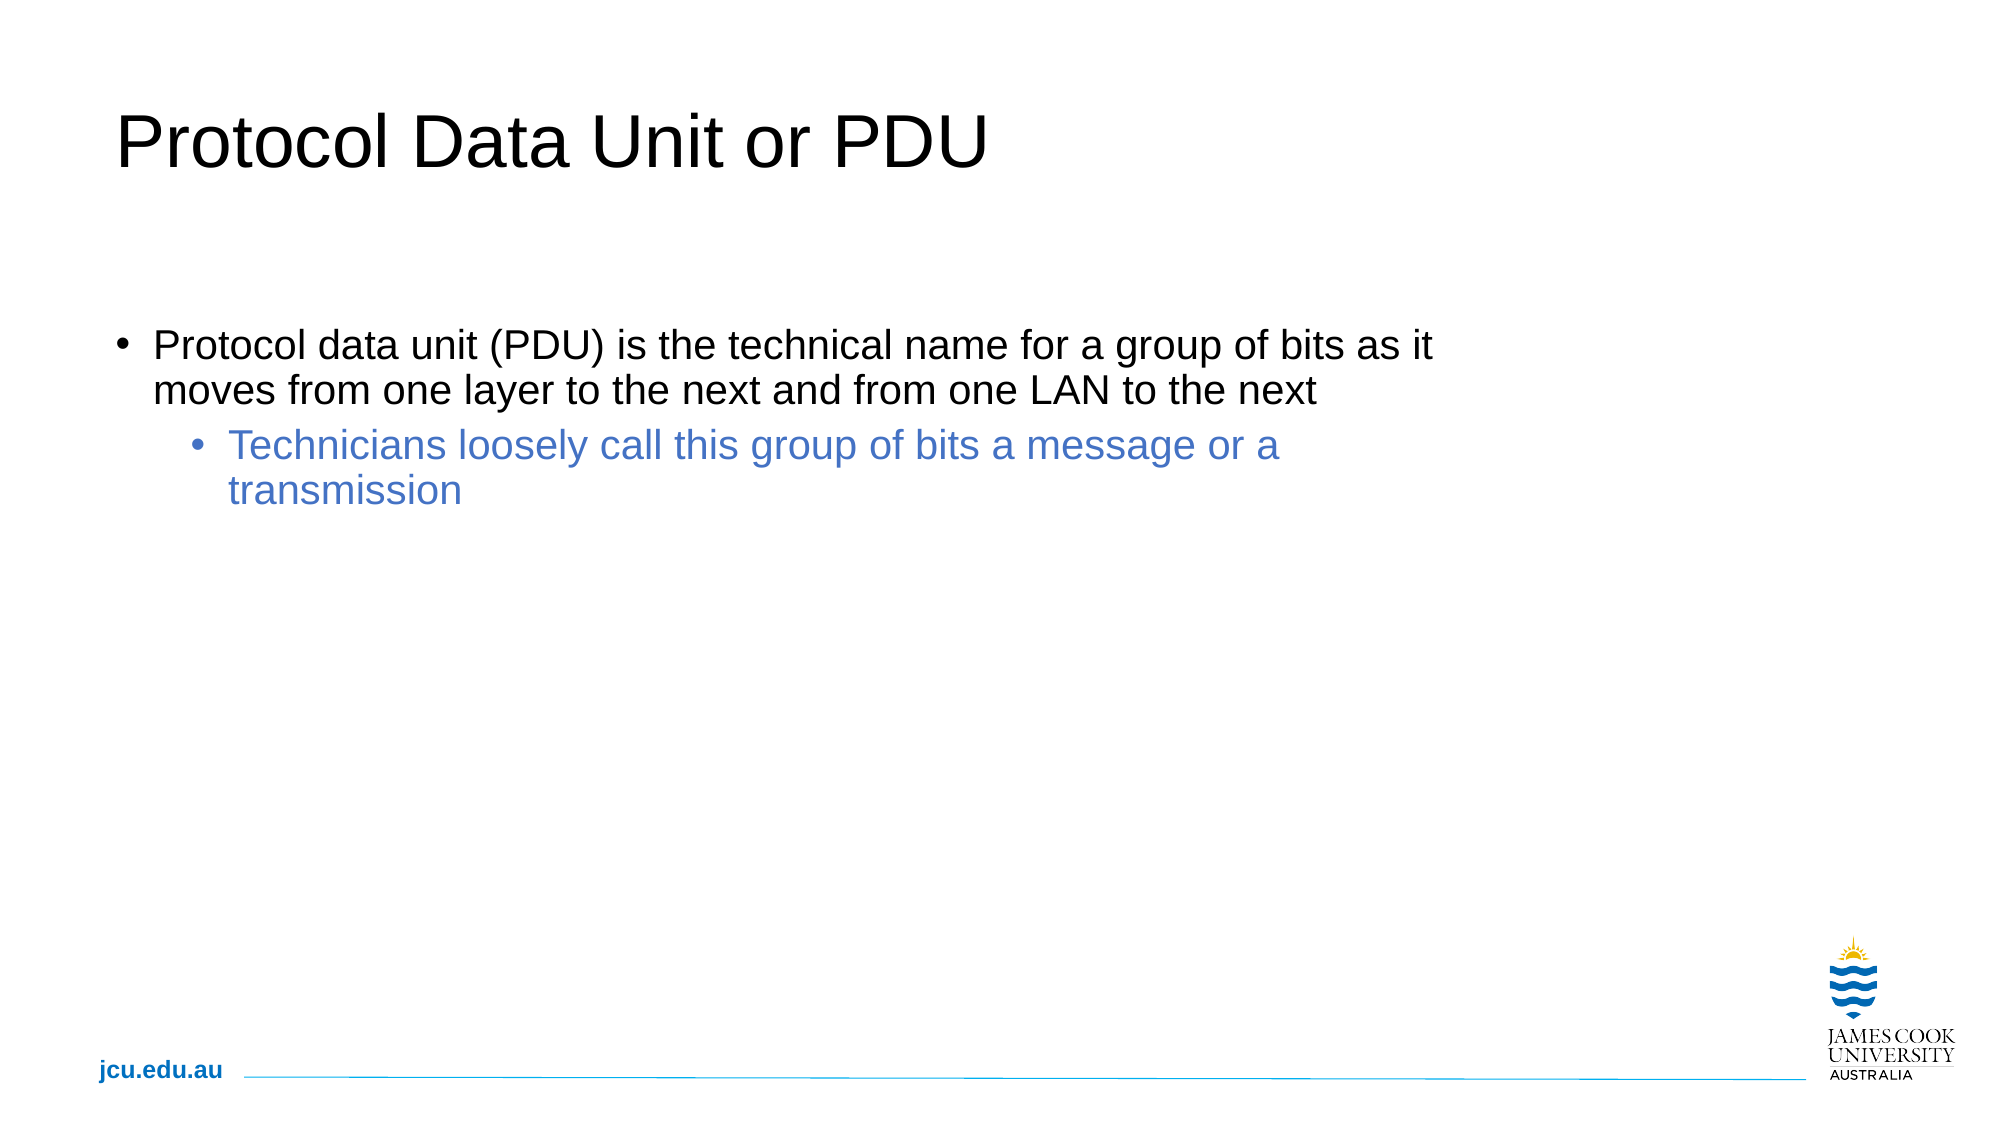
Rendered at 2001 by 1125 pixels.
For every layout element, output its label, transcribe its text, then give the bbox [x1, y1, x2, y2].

picture [1827, 934, 1956, 1080]
list Protocol data unit (PDU) is the technical name for a group of bits as it moves from one layer to the next and from one LAN to the next Technicians loosely call this group of bits a message or a transmission [100, 315, 1483, 1014]
title Protocol Data Unit or PDU [100, 95, 1863, 278]
